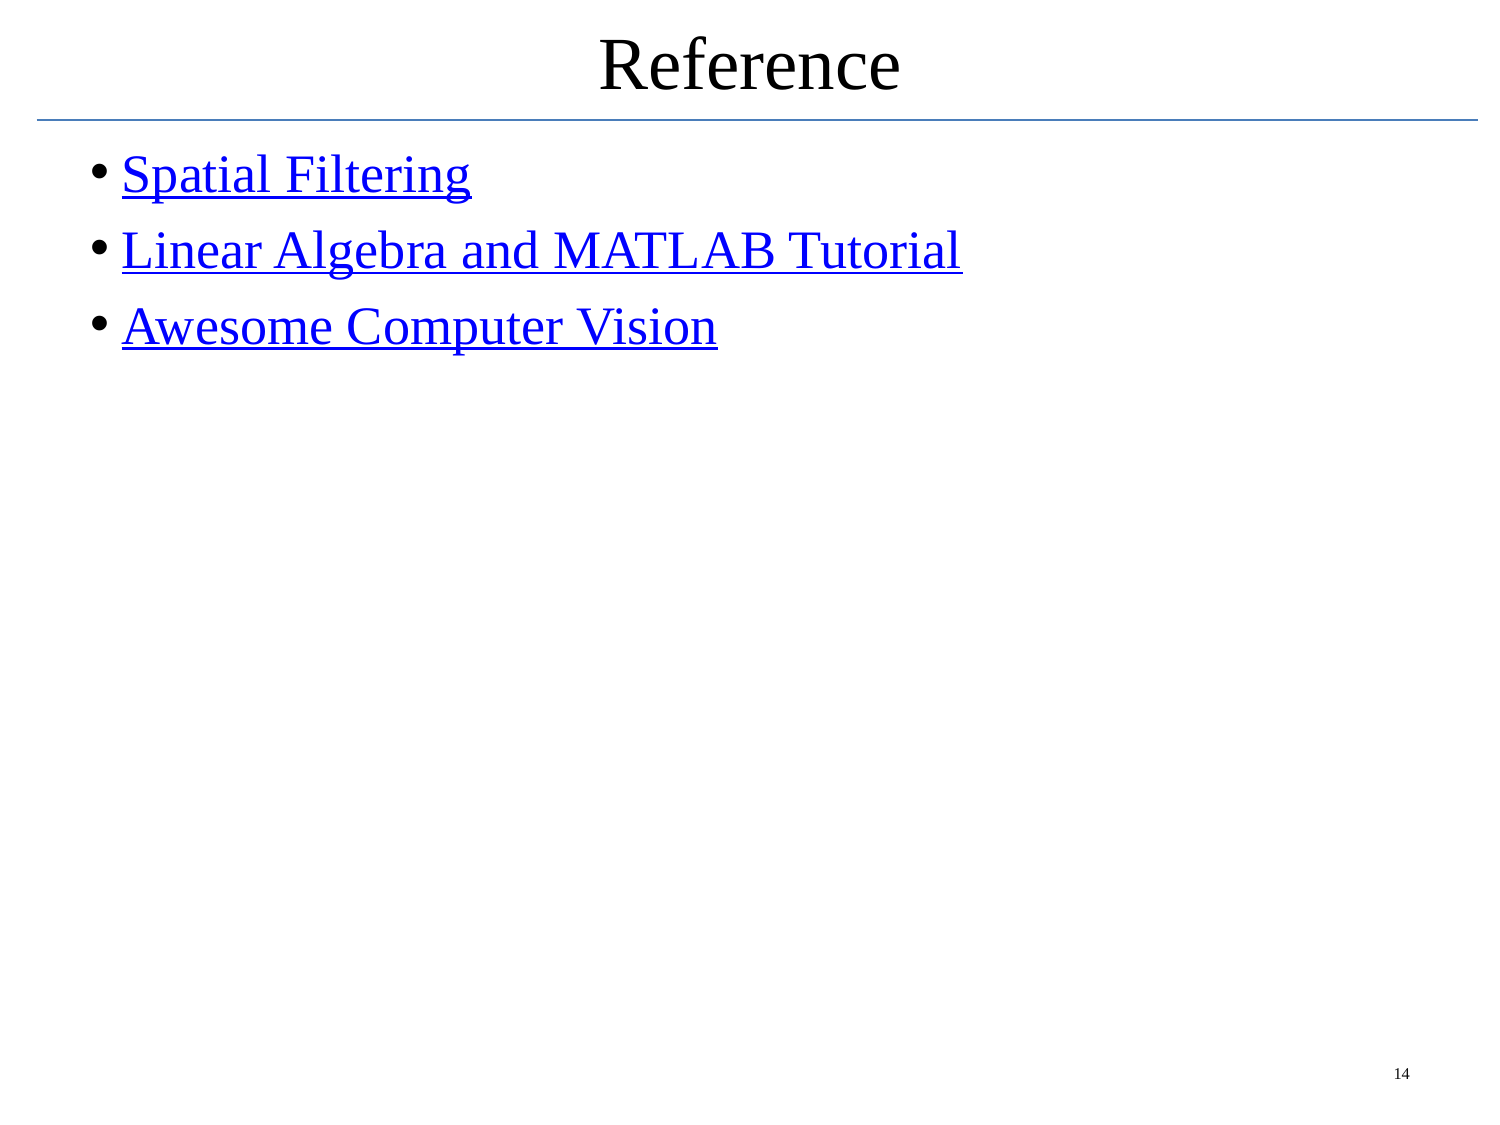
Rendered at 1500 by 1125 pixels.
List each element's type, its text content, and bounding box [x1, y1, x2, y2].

title Reference [75, 9, 1425, 110]
list Spatial Filtering Linear Algebra and MATLAB Tutorial Awesome Computer Vision [75, 130, 1425, 1043]
slide_number 14 [1074, 1042, 1425, 1103]
